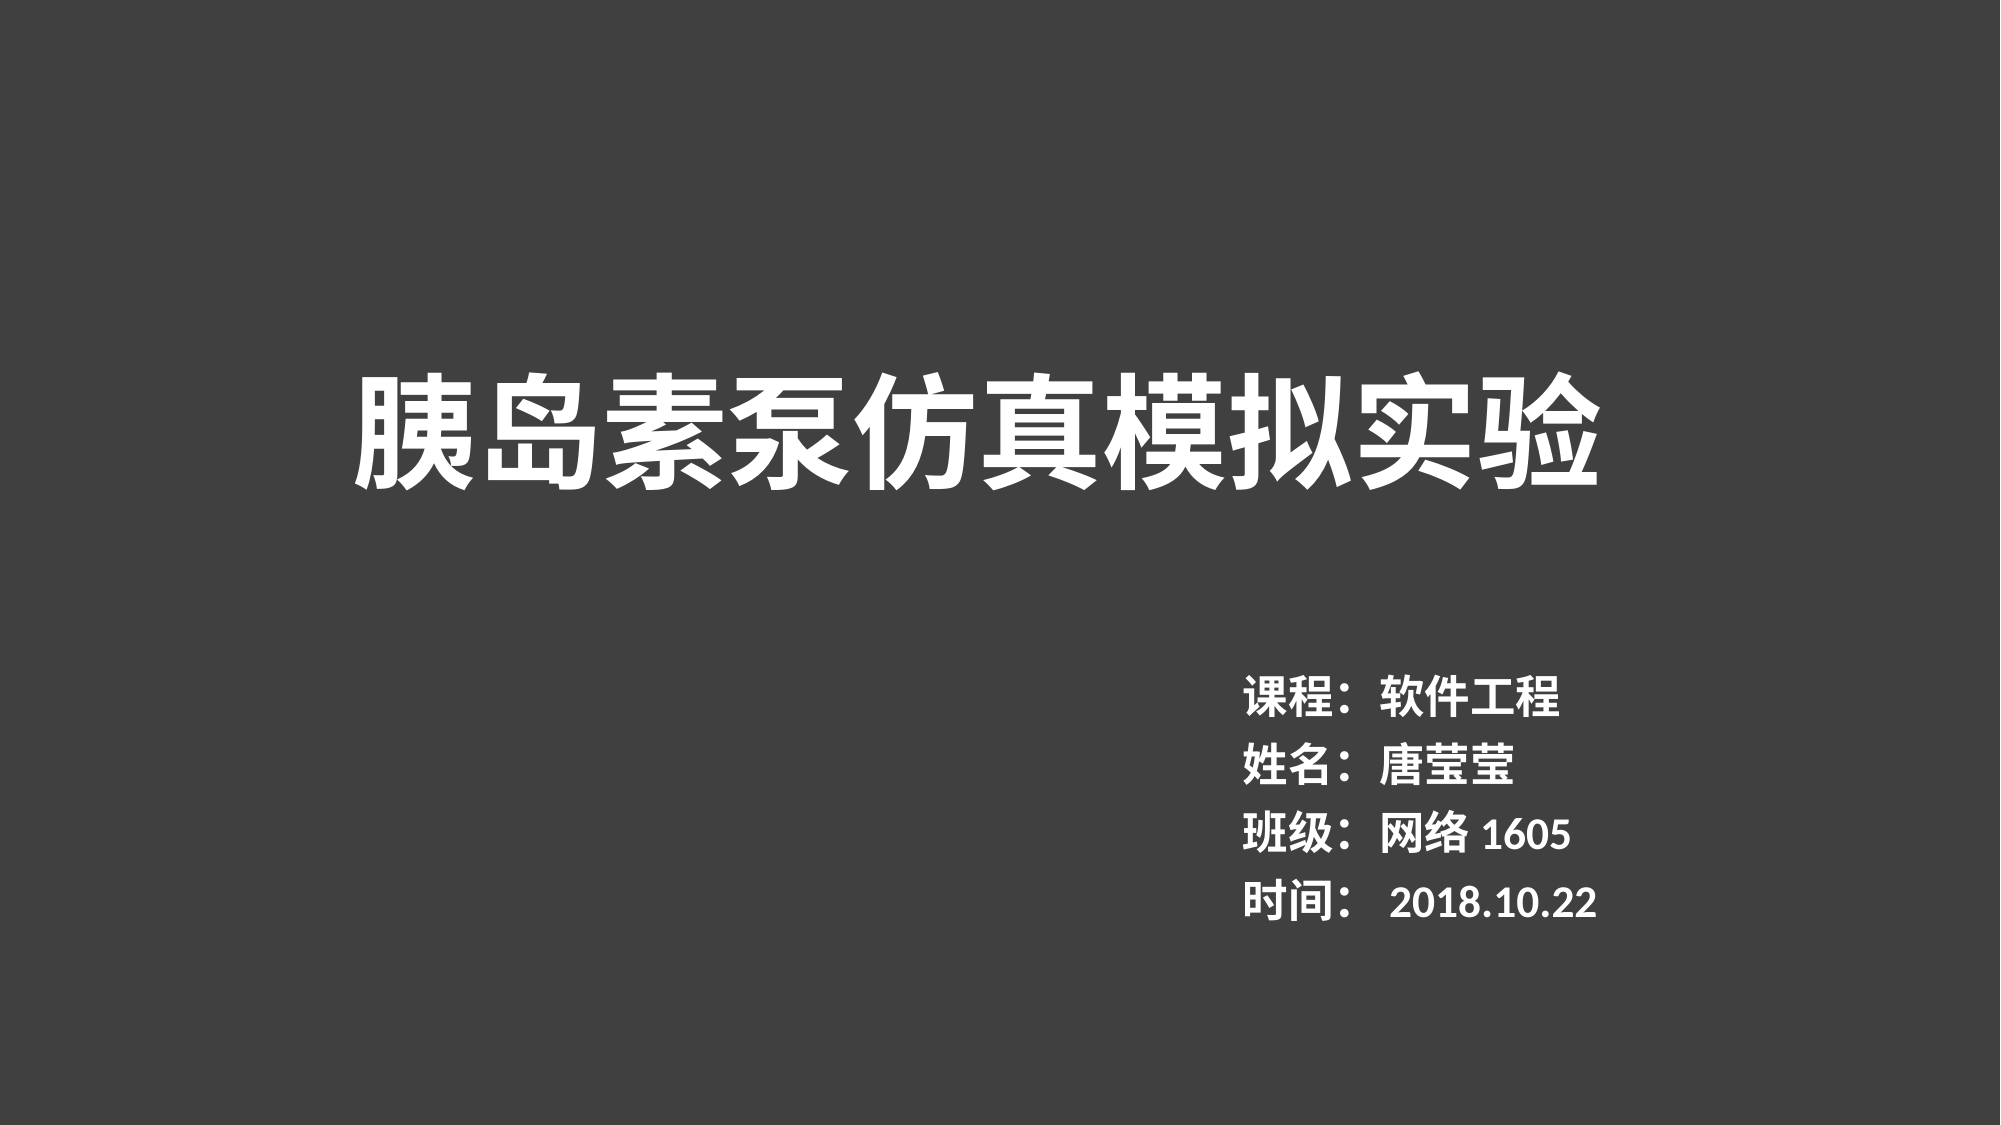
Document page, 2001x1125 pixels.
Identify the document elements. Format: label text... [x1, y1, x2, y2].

subtitle 课程：软件工程 姓名：唐莹莹 班级：网络1605 时间：2018.10.22 [1227, 593, 1802, 936]
title 胰岛素泵仿真模拟实验 [227, 122, 1729, 516]
